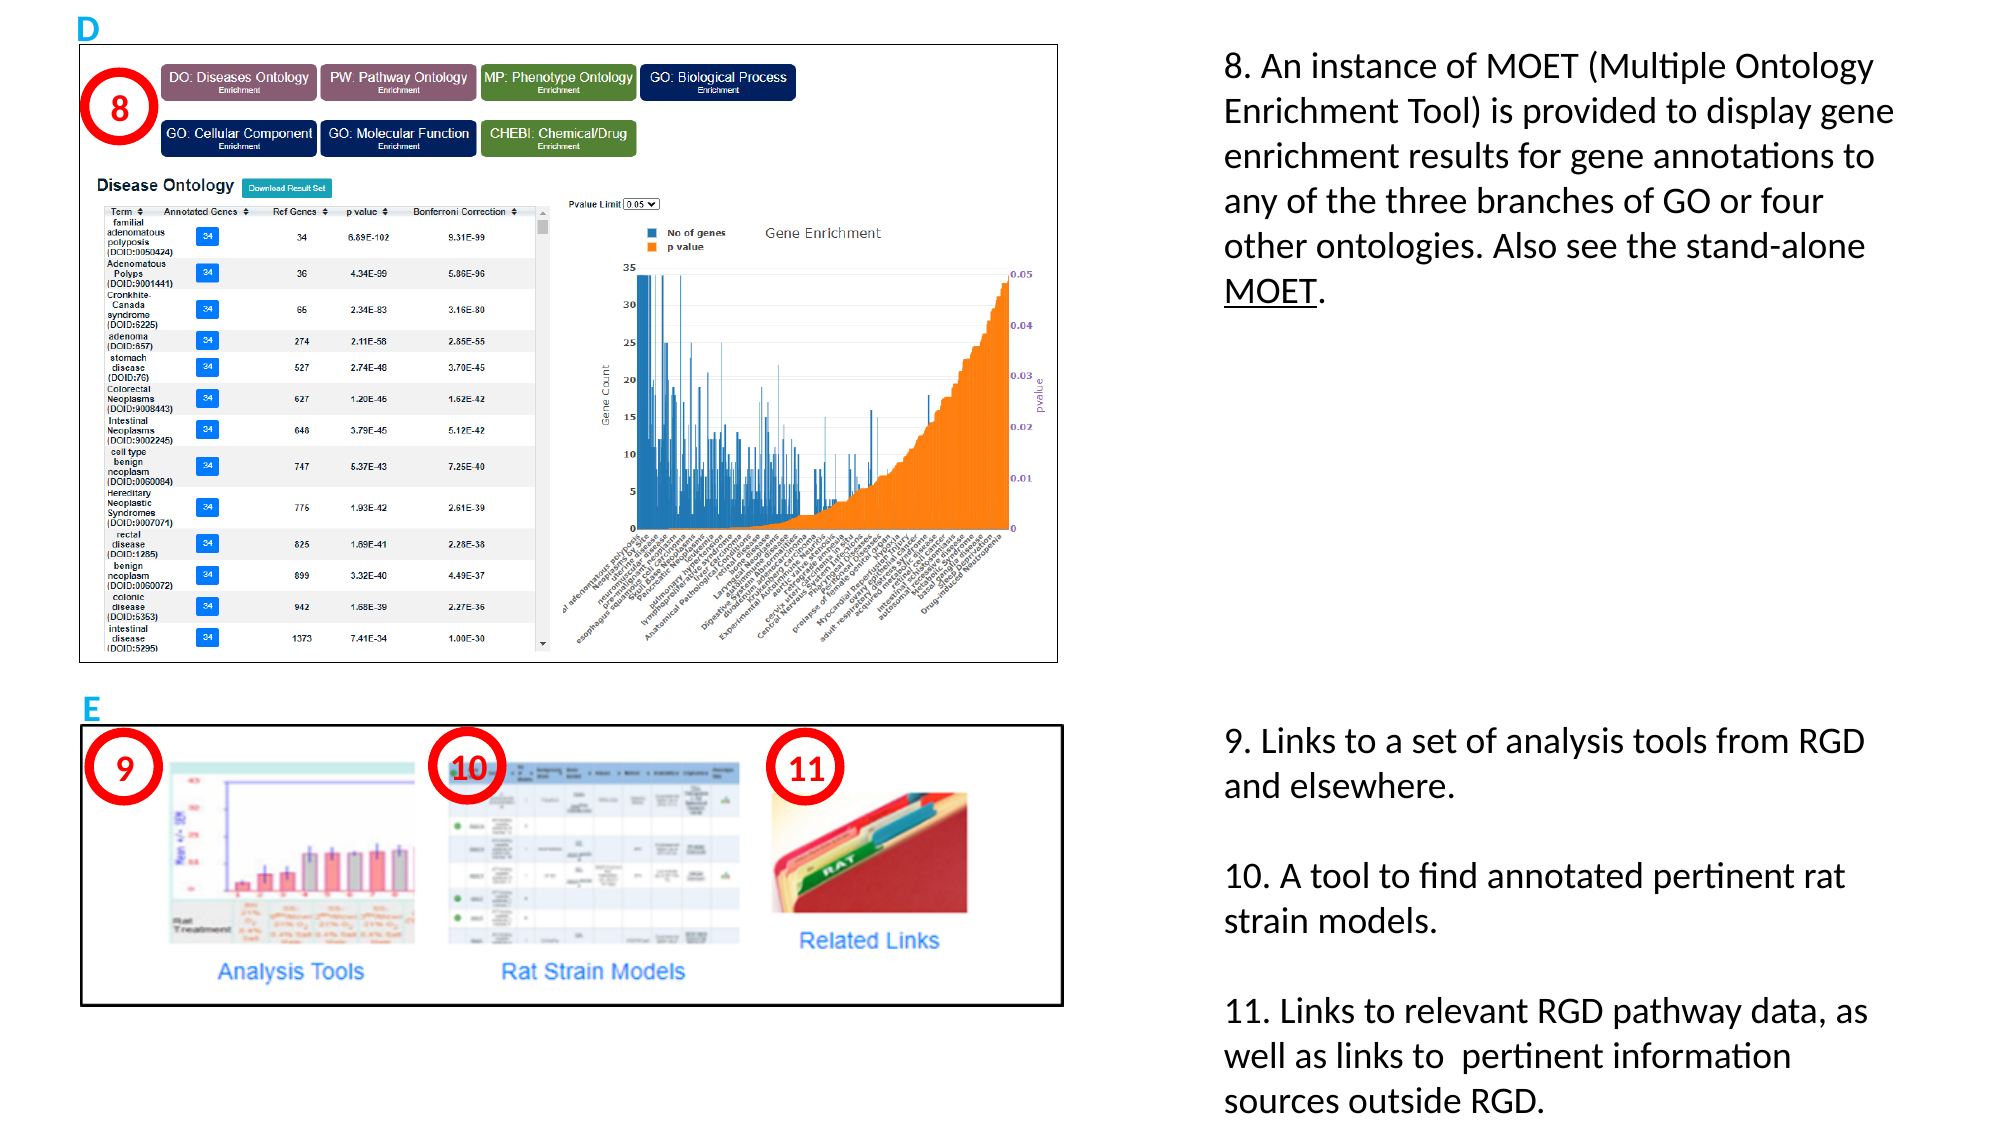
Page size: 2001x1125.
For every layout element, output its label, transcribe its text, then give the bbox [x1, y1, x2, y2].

text_box D [61, 0, 115, 56]
text_box 8. An instance of MOET (Multiple Ontology Enrichment Tool) is provided to display gene enrichment results for gene annotations to any of the three branches of GO or four other ontologies. Also see the stand-alone MOET. 9. Links to a set of analysis tools from RGD and elsewhere. 10. A tool to find annotated pertinent rat strain models. 11. Links to relevant RGD pathway data, as well as links to pertinent information sources outside RGD. [1209, 33, 1921, 1125]
picture [79, 44, 1058, 663]
text_box E [67, 676, 116, 737]
picture [80, 724, 1064, 1007]
